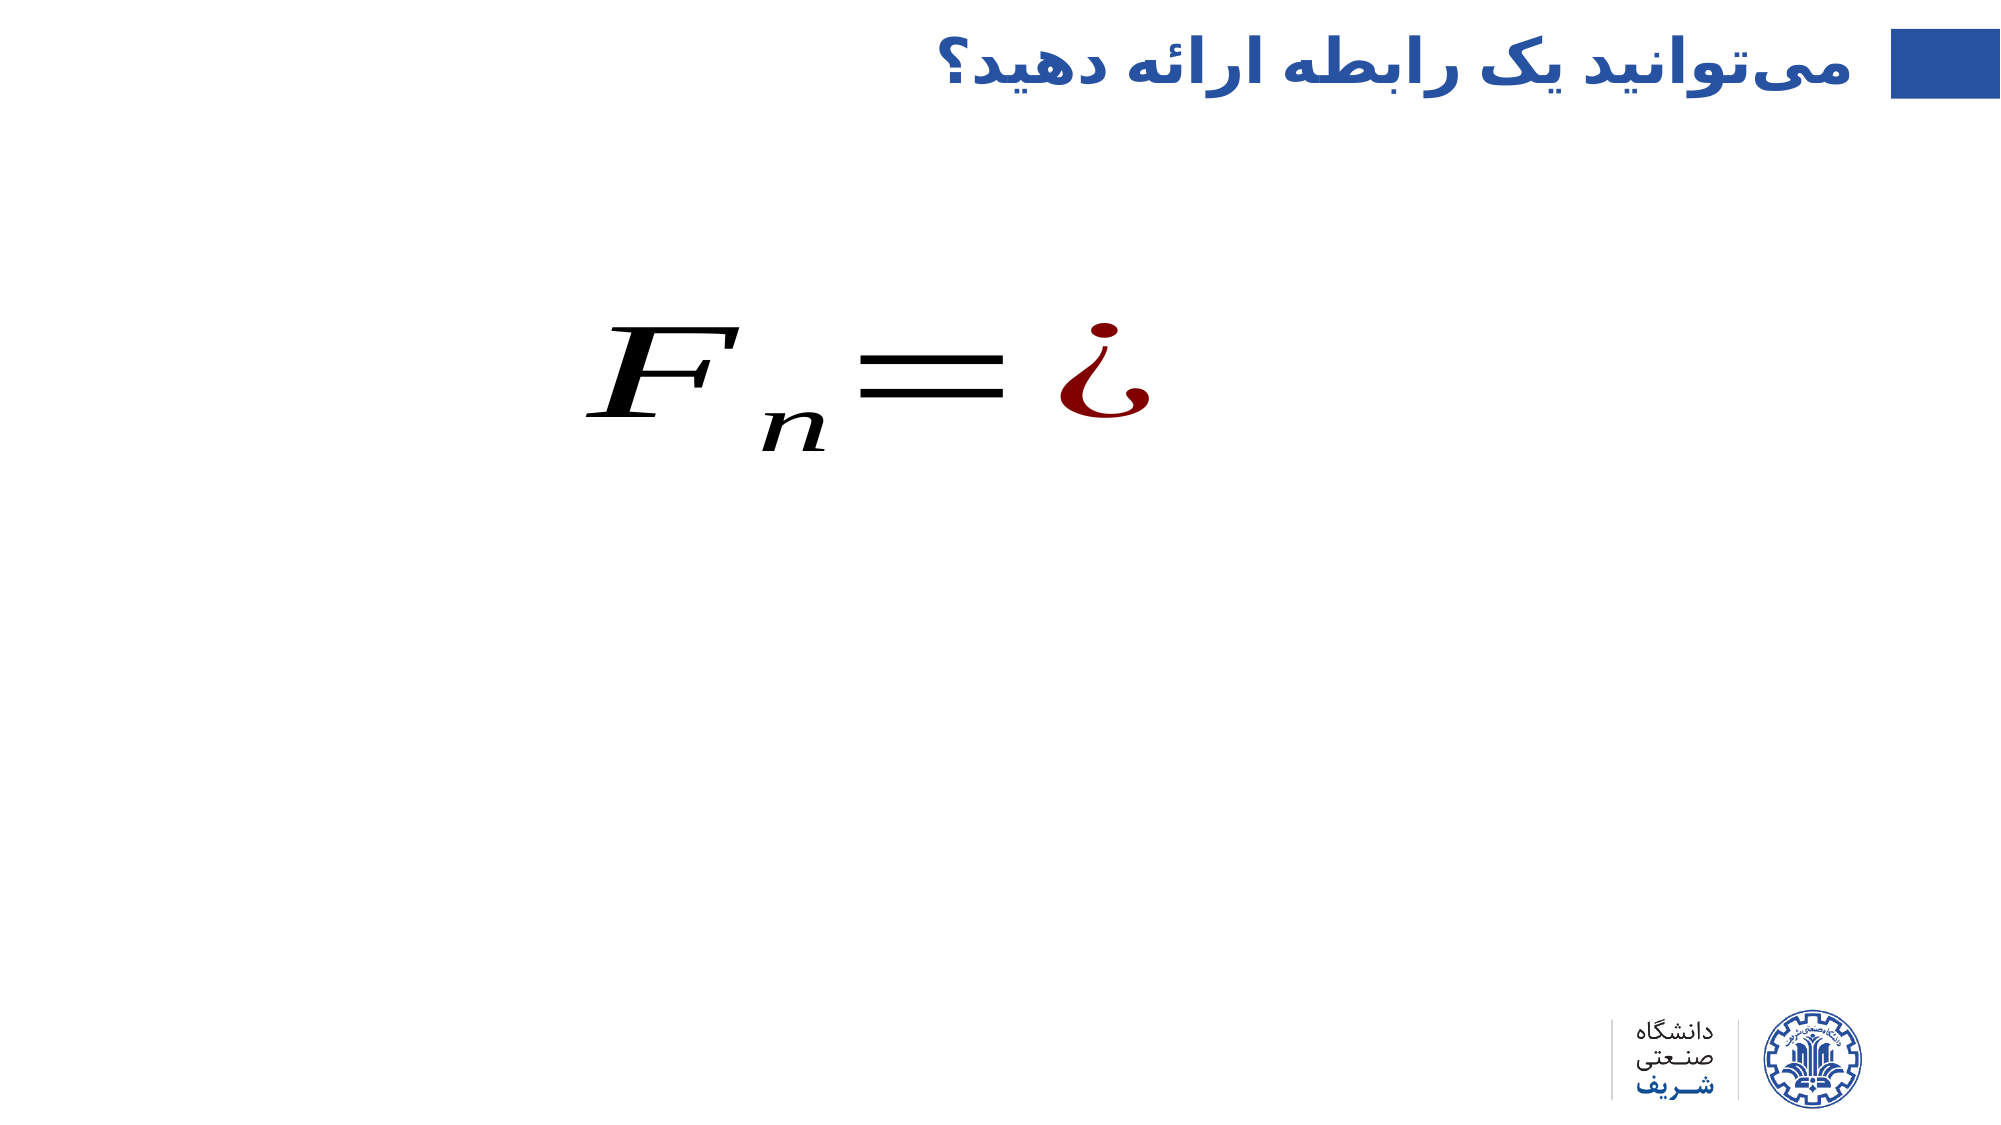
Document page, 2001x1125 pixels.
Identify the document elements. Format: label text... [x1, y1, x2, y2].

list می‌توانید یک رابطه ارائه دهید؟ [136, 6, 1863, 121]
list [570, 295, 1159, 471]
picture [1609, 1009, 1863, 1109]
